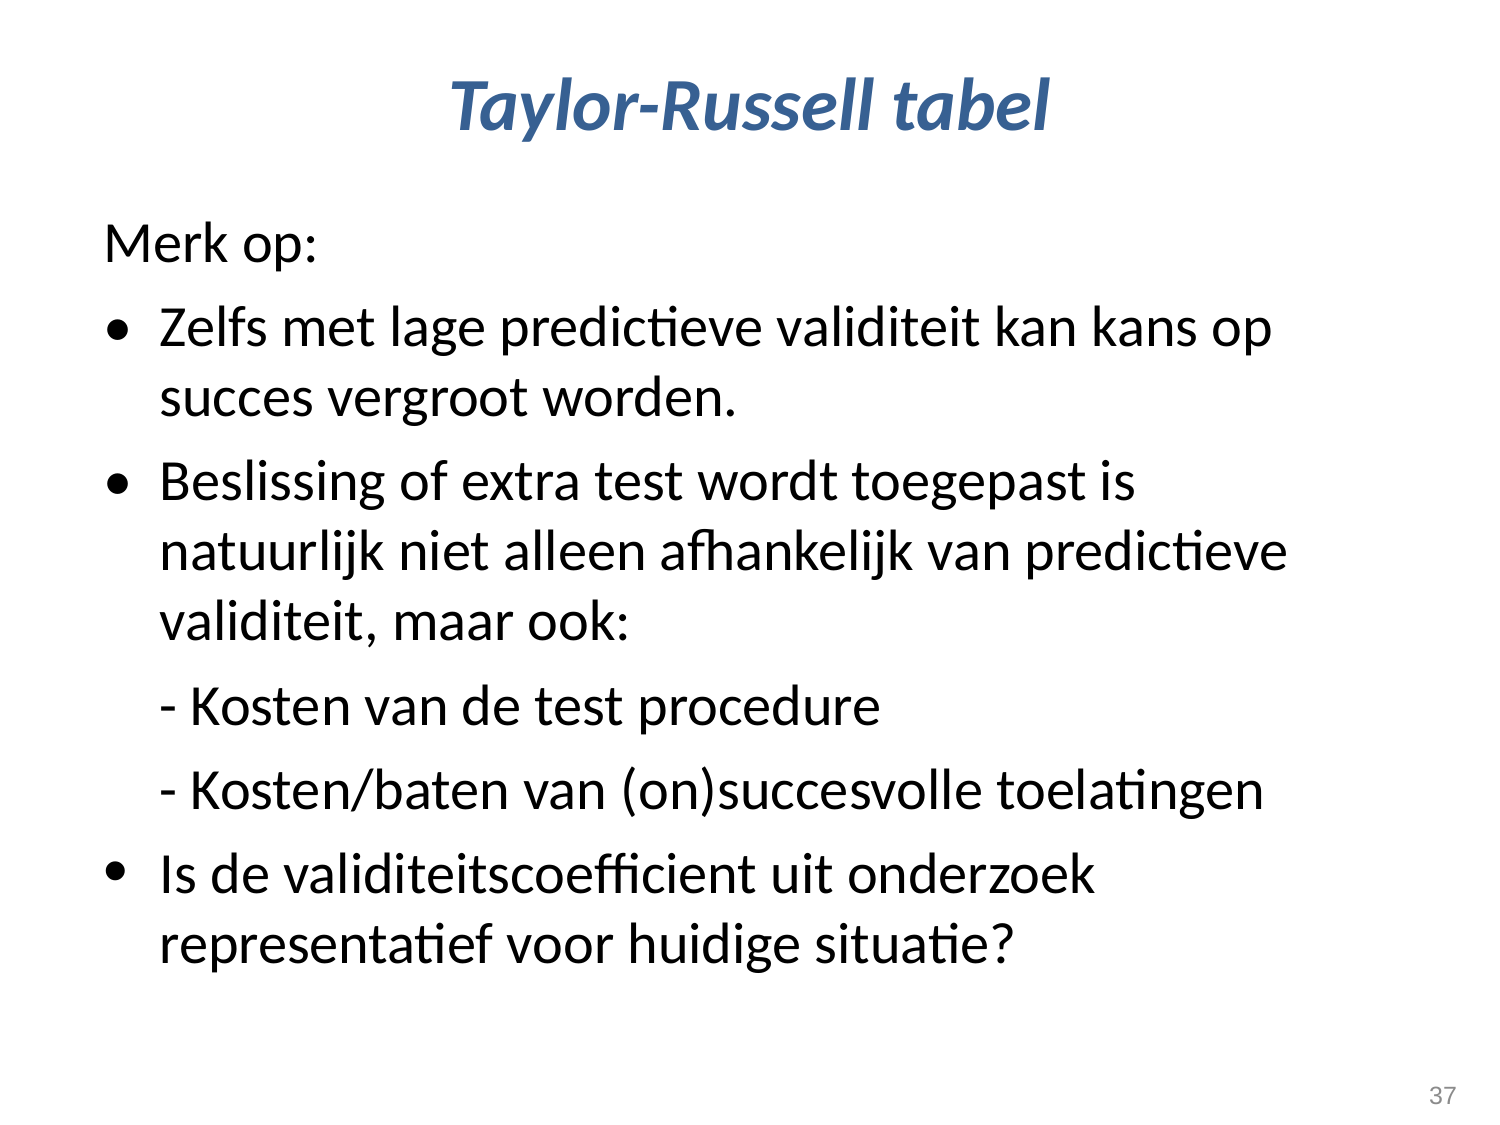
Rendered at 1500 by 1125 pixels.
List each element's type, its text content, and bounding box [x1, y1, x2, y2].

title Taylor-Russell tabel [75, 30, 1425, 171]
slide_number 37 [324, 1065, 1473, 1125]
list Merk op: • Zelfs met lage predictieve validiteit kan kans op succes vergroot worden. • Beslissing of extra test wordt toegepast is natuurlijk niet alleen afhankelijk van predictieve validiteit, maar ook: - Kosten van de test procedure - Kosten/baten van (on)succesvolle toelatingen Is de validiteitscoefficient uit onderzoek representatief voor huidige situatie? [88, 196, 1388, 1036]
